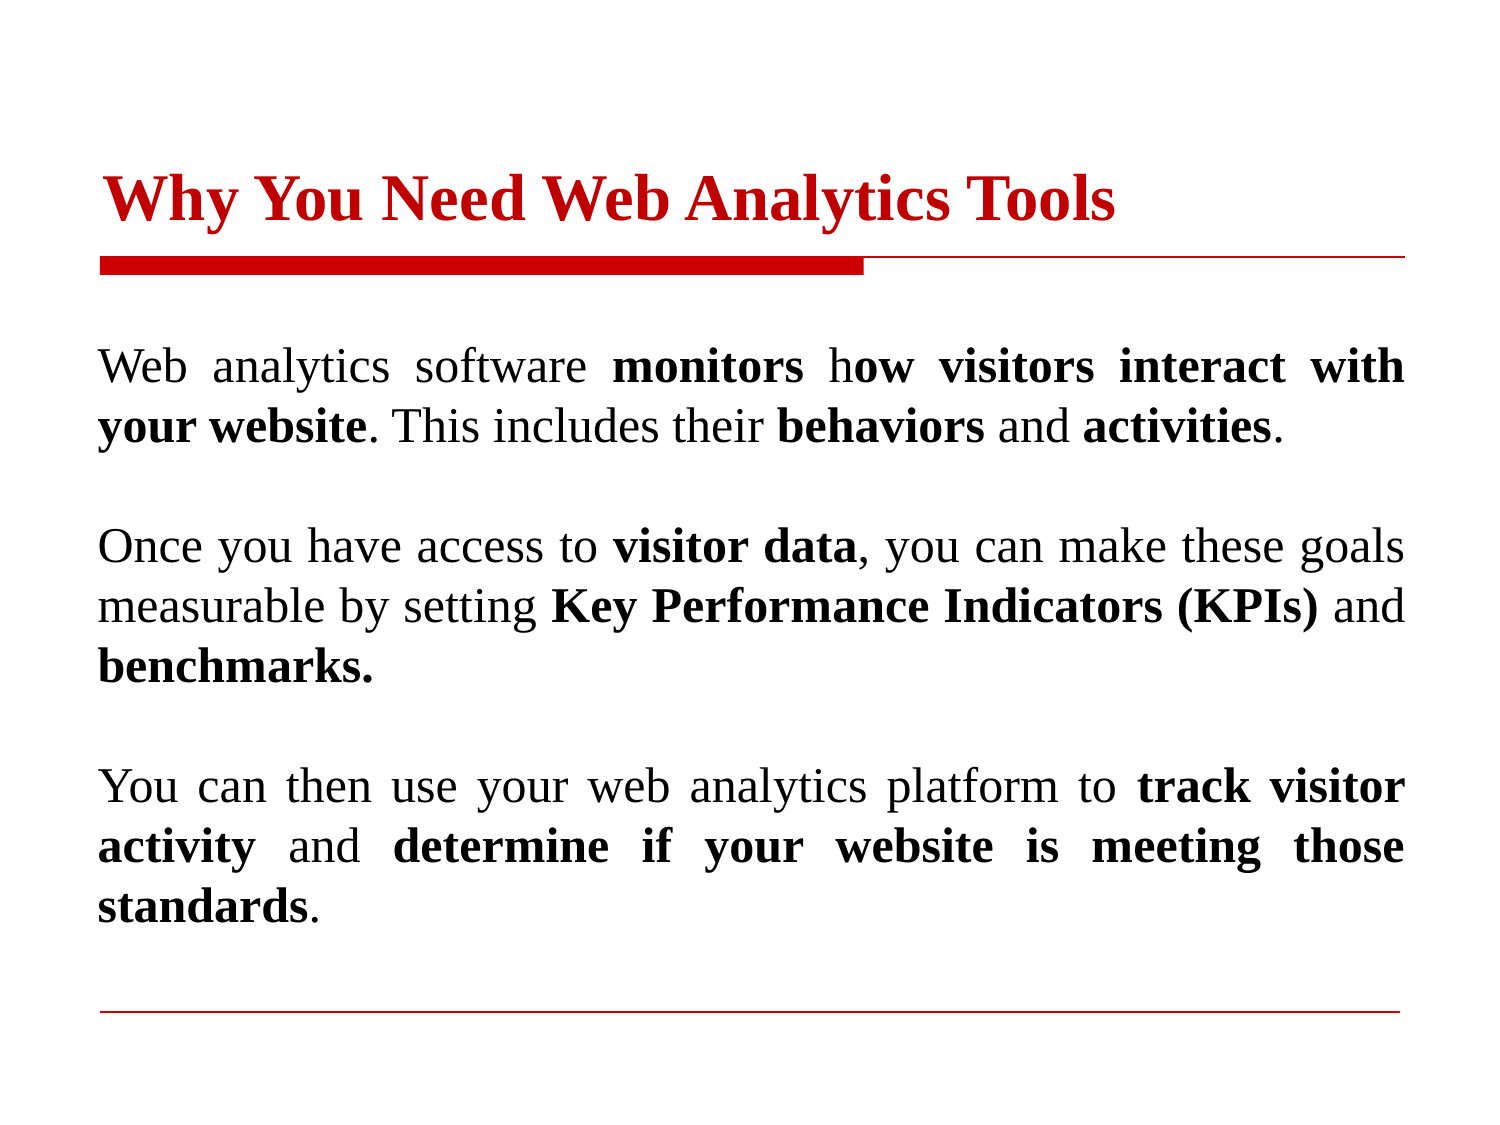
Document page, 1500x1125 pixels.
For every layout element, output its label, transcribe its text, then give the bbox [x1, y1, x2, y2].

text_box Web analytics software monitors how visitors interact with your website. This includes their behaviors and activities. Once you have access to visitor data, you can make these goals measurable by setting Key Performance Indicators (KPIs) and benchmarks. You can then use your web analytics platform to track visitor activity and determine if your website is meeting those standards. [82, 324, 1421, 940]
text_box Why You Need Web Analytics Tools [87, 146, 1225, 242]
